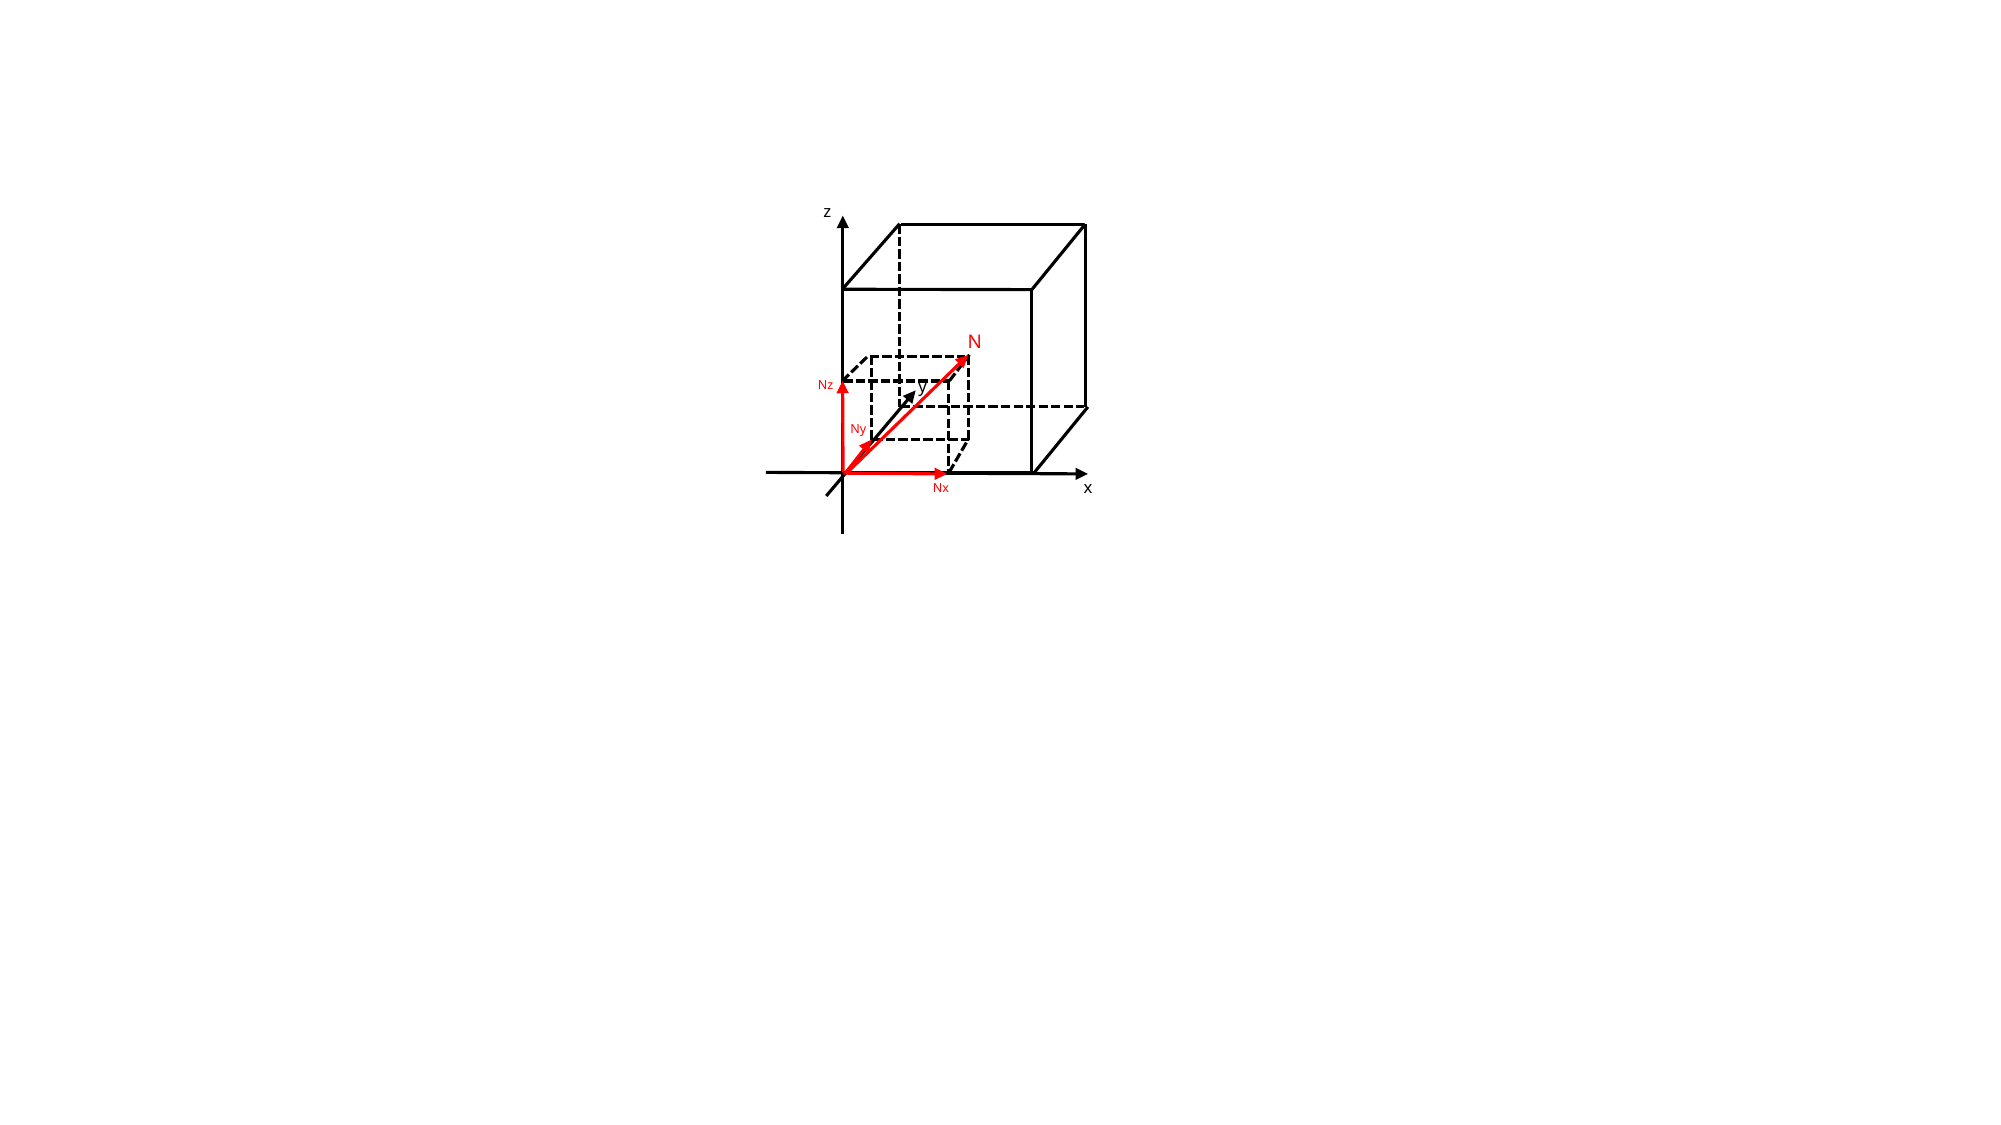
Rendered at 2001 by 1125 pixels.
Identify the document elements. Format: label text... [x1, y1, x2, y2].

text_box x [1068, 469, 1107, 505]
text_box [825, 389, 917, 497]
text_box z [808, 193, 847, 229]
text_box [1031, 225, 1084, 291]
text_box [765, 471, 825, 475]
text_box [948, 471, 1089, 475]
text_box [844, 223, 898, 289]
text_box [1033, 406, 1089, 471]
text_box Nz [803, 369, 842, 400]
text_box N [952, 322, 997, 360]
text_box Nx [918, 475, 964, 502]
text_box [846, 354, 969, 473]
